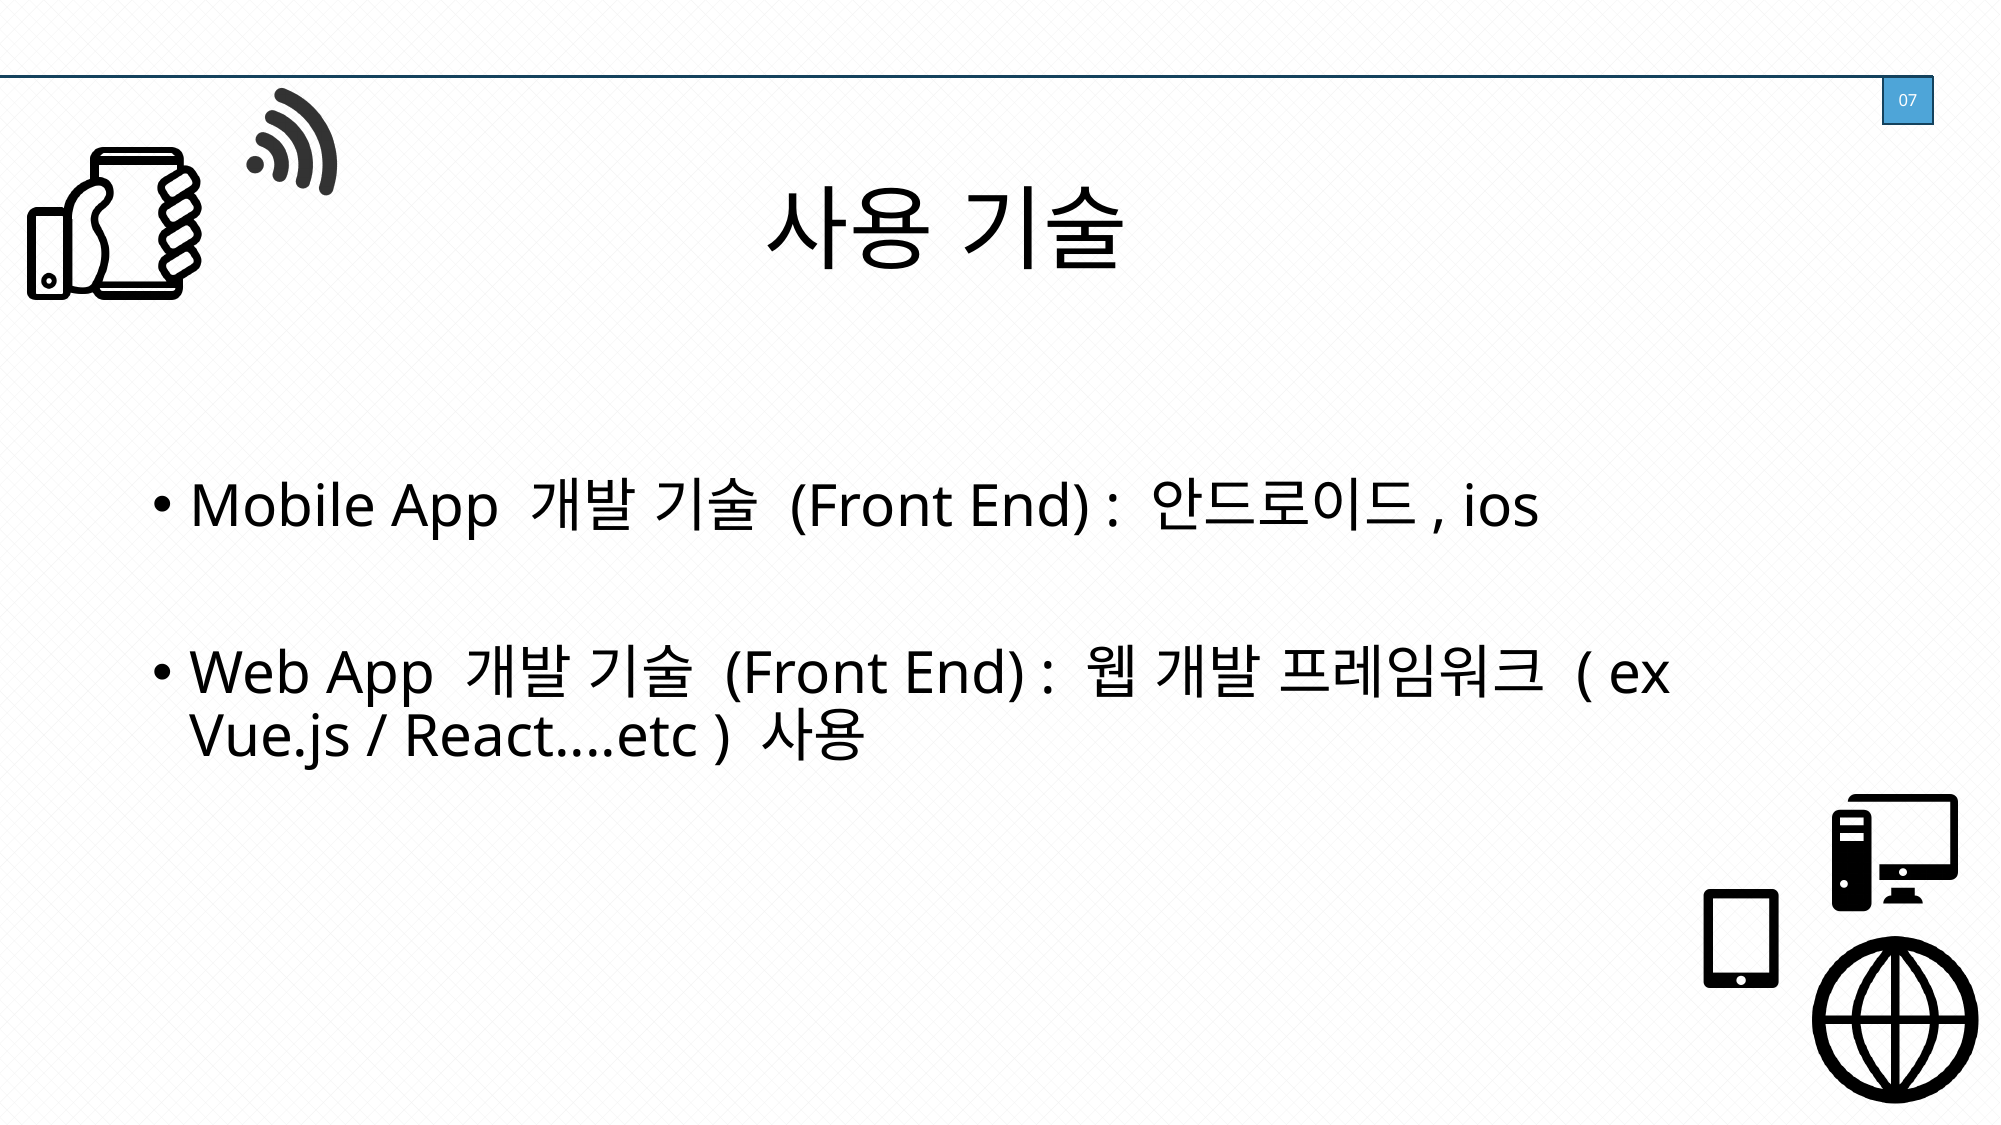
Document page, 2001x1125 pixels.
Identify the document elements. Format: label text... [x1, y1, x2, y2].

picture [1691, 790, 2000, 1125]
title 사용 기술 [749, 124, 1251, 342]
text_box 07 [1882, 76, 1934, 125]
picture [21, 77, 368, 321]
list Mobile App 개발 기술 (Front End) : 안드로이드, ios Web App 개발 기술 (Front End) : 웹 개발 프레임워크 ( ex Vue.js / React....etc ) 사용 [137, 468, 1863, 791]
picture [298, 68, 319, 76]
